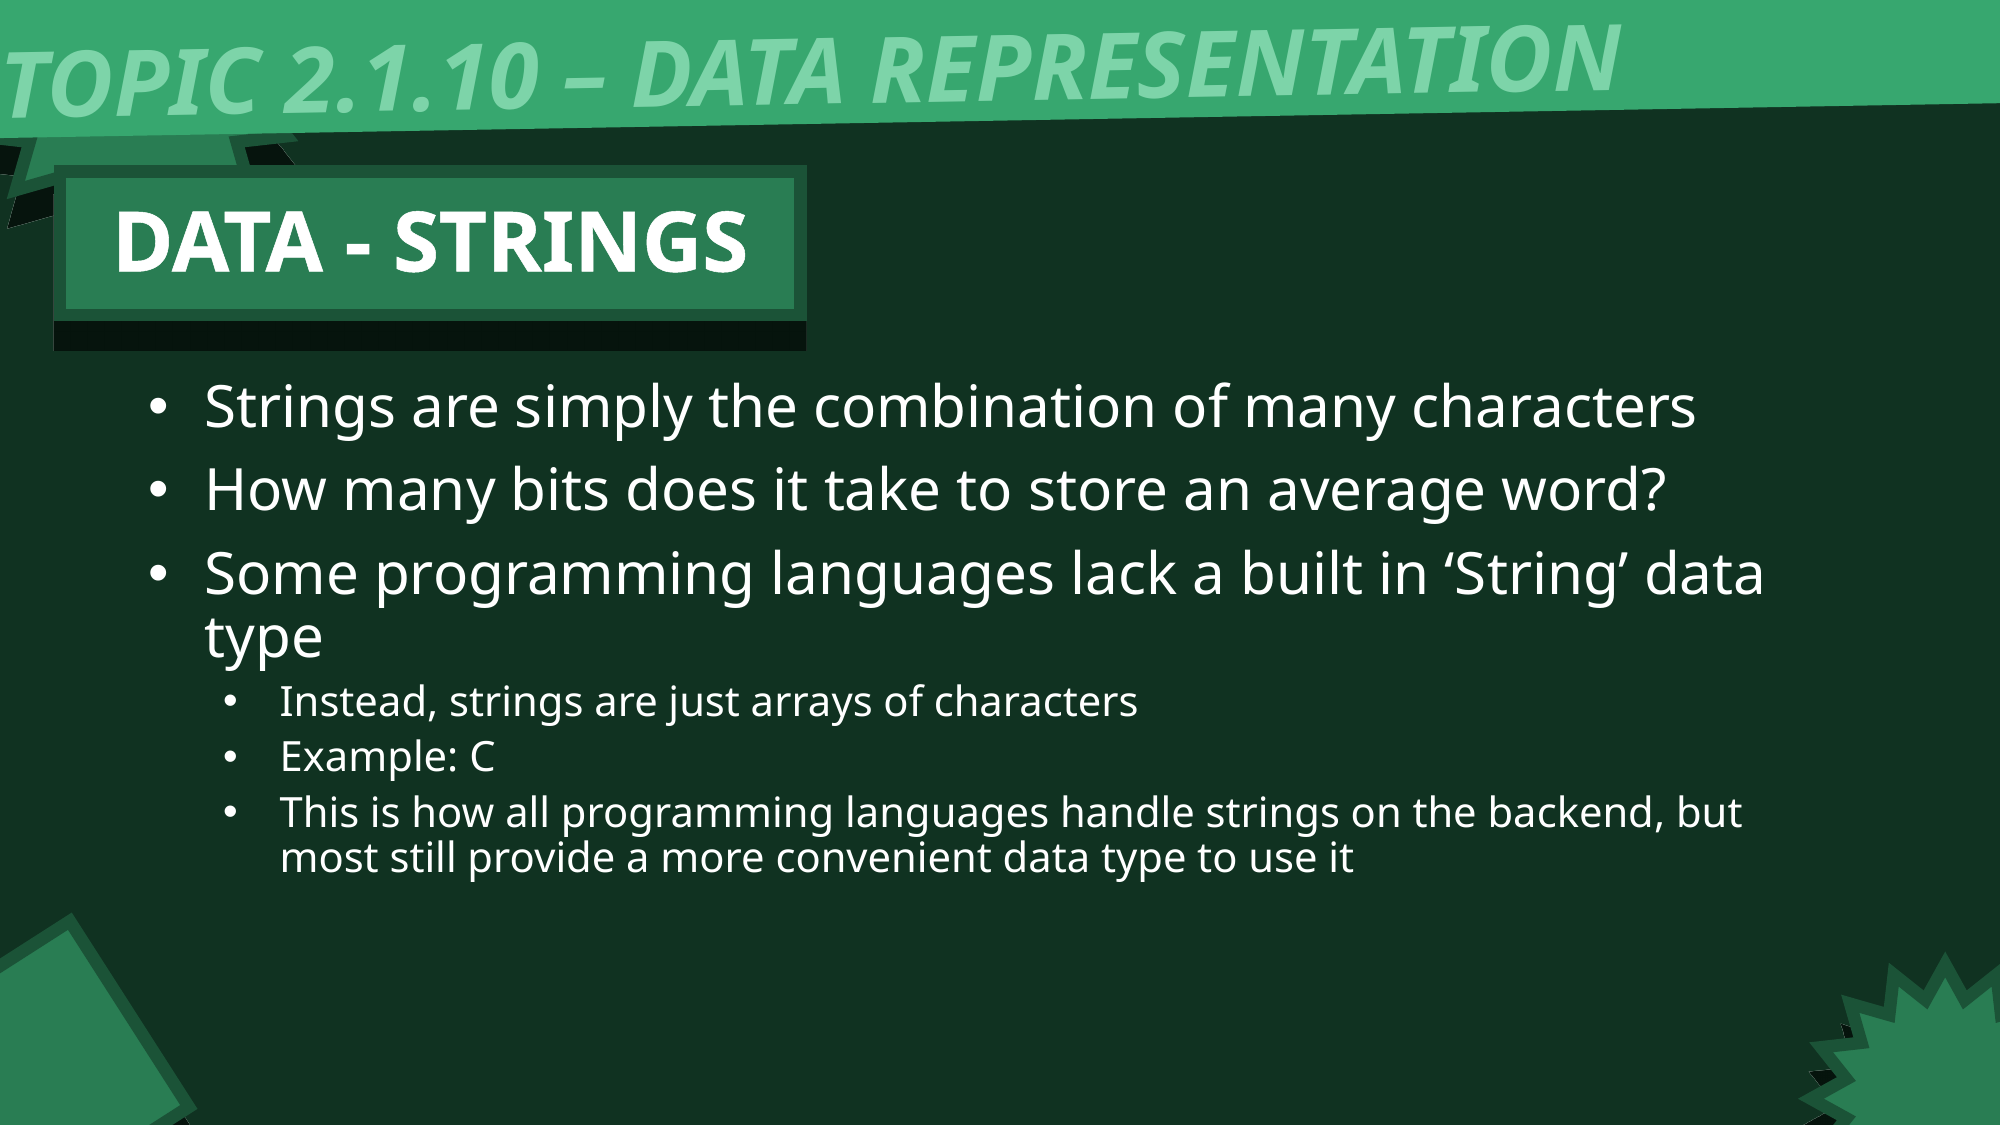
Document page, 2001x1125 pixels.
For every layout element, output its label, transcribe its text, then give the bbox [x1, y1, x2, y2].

text_box [1807, 961, 2000, 1125]
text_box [0, 0, 2000, 126]
text_box [0, 919, 192, 1125]
subtitle Strings are simply the combination of many characters How many bits does it take to store an average word? Some programming languages lack a built in ‘String’ data type Instead, strings are just arrays of characters Example: C This is how all programming languages handle strings on the backend, but most still provide a more convenient data type to use it [133, 369, 1793, 1078]
text_box [0, 134, 290, 193]
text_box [59, 170, 802, 316]
